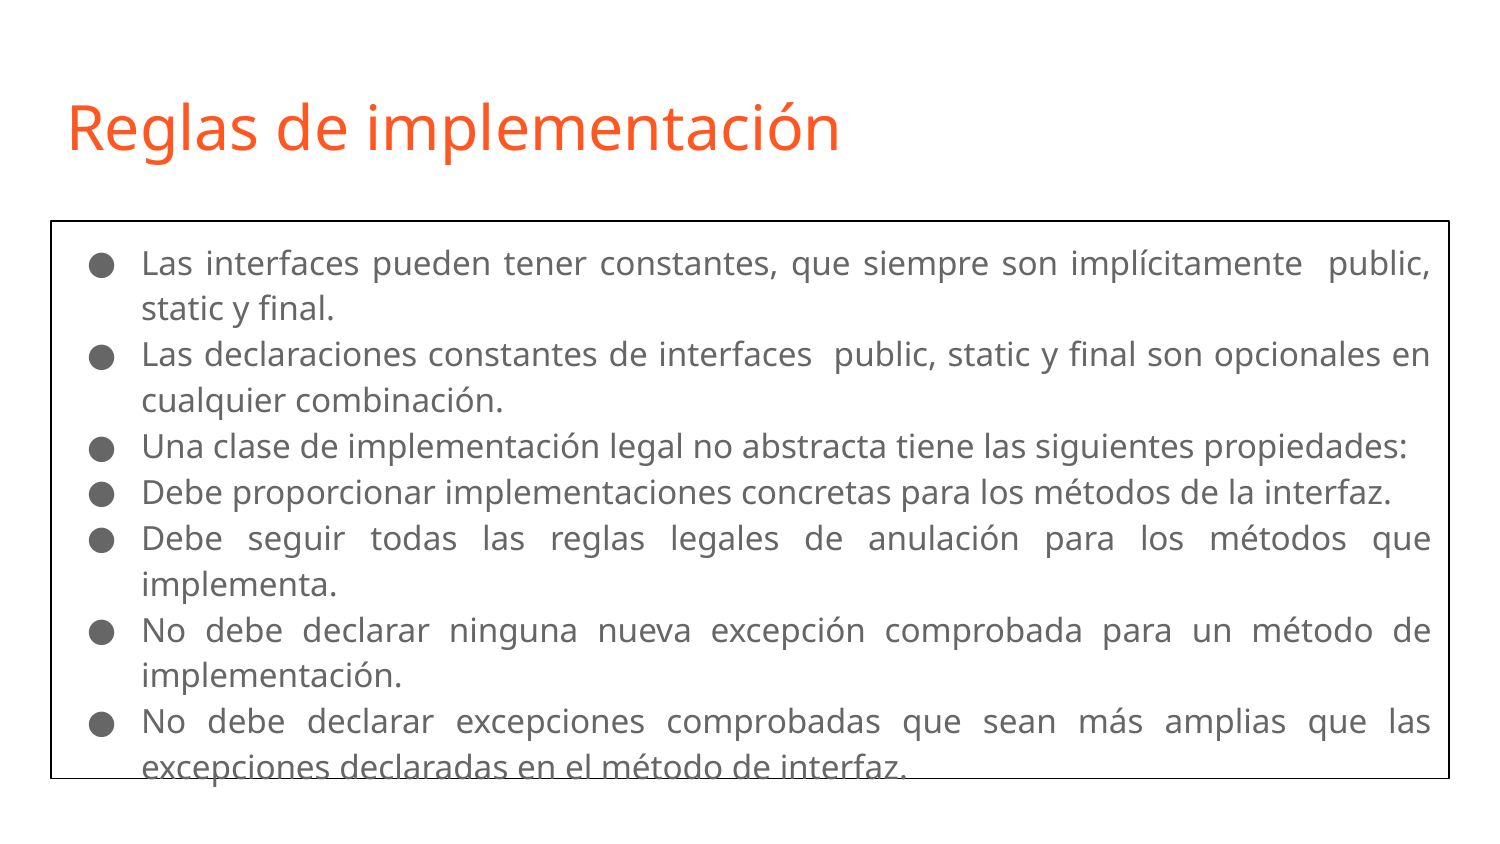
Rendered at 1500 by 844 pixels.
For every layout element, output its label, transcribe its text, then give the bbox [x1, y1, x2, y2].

title Reglas de implementación [51, 72, 1449, 167]
list Las interfaces pueden tener constantes, que siempre son implícitamente public, static y final. Las declaraciones constantes de interfaces public, static y final son opcionales en cualquier combinación. Una clase de implementación legal no abstracta tiene las siguientes propiedades: Debe proporcionar implementaciones concretas para los métodos de la interfaz. Debe seguir todas las reglas legales de anulación para los métodos que implementa. No debe declarar ninguna nueva excepción comprobada para un método de implementación. No debe declarar excepciones comprobadas que sean más amplias que las excepciones declaradas en el método de interfaz. [51, 220, 1449, 779]
